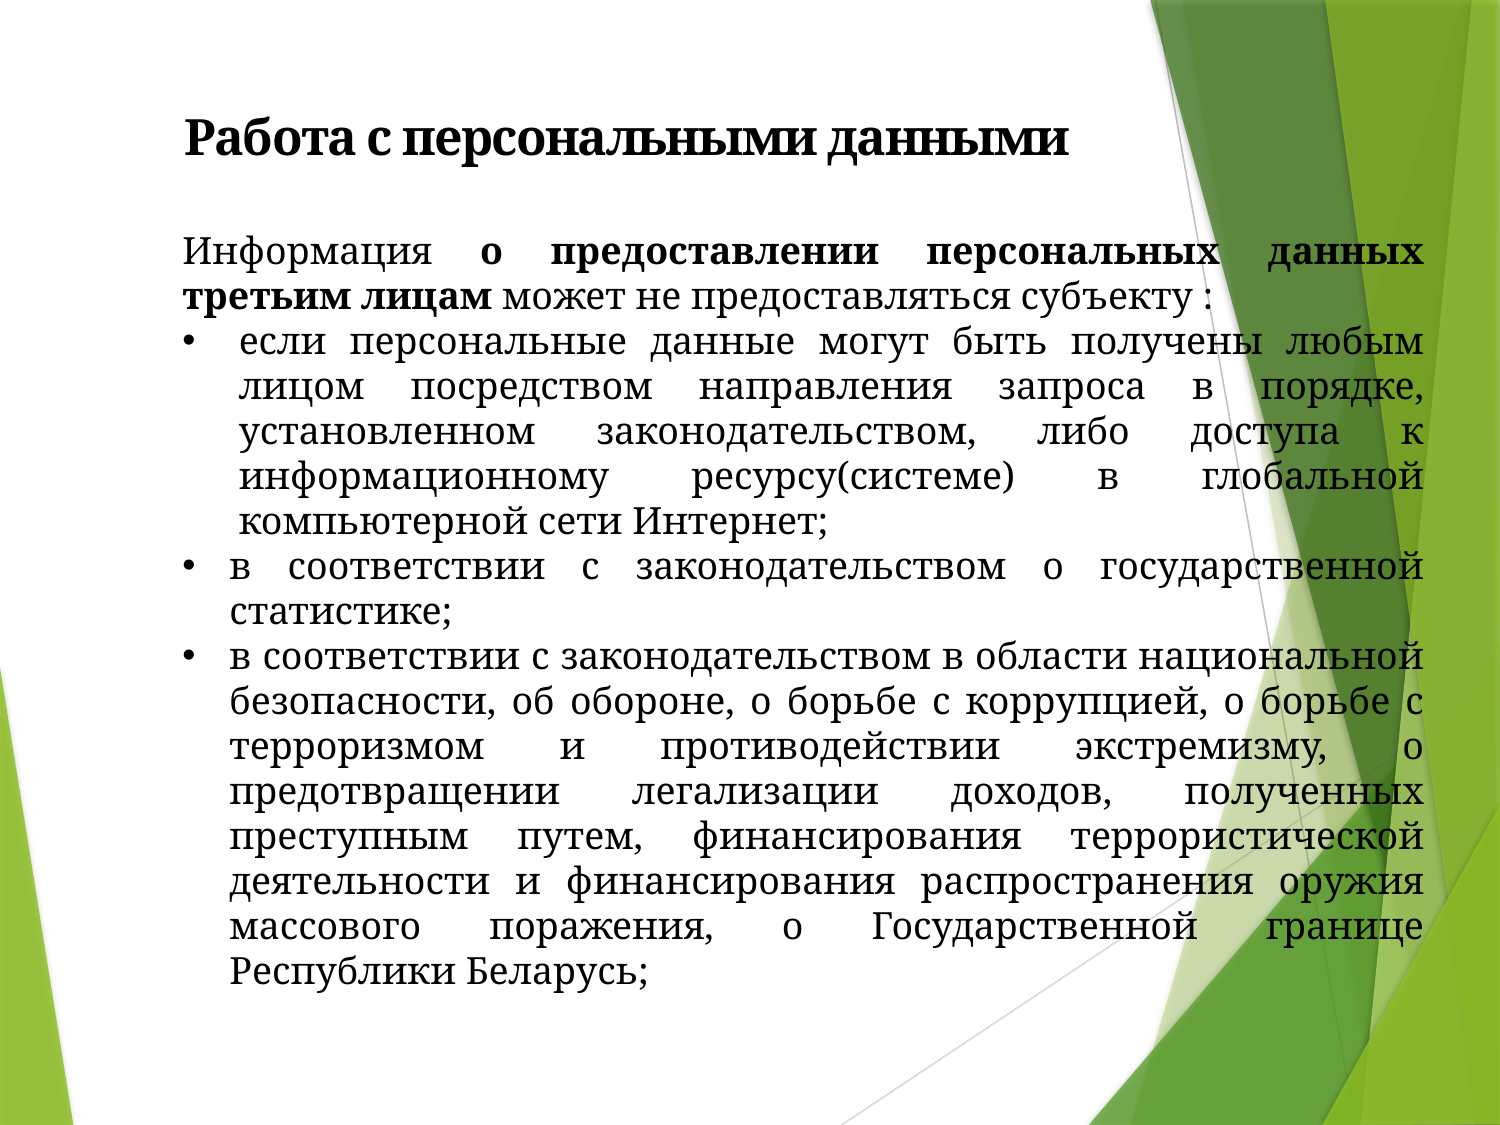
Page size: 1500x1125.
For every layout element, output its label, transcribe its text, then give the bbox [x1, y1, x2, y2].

text_box [182, 304, 1447, 367]
text_box Работа с персональными данными Информация о предоставлении персональных данных третьим лицам может не предоставляться субъекту : если персональные данные могут быть получены любым лицом посредством направления запроса в порядке, установленном законодательством, либо доступа к информационному ресурсу(системе) в глобальной компьютерной сети Интернет; в соответствии с законодательством о государственной статистике; в соответствии с законодательством в области национальной безопасности, об обороне, о борьбе с коррупцией, о борьбе с терроризмом и противодействии экстремизму, о предотвращении легализации доходов, полученных преступным путем, финансирования террористической деятельности и финансирования распространения оружия массового поражения, о Государственной границе Республики Беларусь; [182, 367, 1425, 993]
text_box Работа с персональными данными Информация о предоставлении персональных данных третьим лицам может не предоставляться субъекту : если персональные данные могут быть получены любым лицом посредством направления запроса в порядке, установленном законодательством, либо доступа к информационному ресурсу(системе) в глобальной компьютерной сети Интернет; в соответствии с законодательством о государственной статистике; в соответствии с законодательством в области национальной безопасности, об обороне, о борьбе с коррупцией, о борьбе с терроризмом и противодействии экстремизму, о предотвращении легализации доходов, полученных преступным путем, финансирования террористической деятельности и финансирования распространения оружия массового поражения, о Государственной границе Республики Беларусь; [182, 103, 1425, 304]
